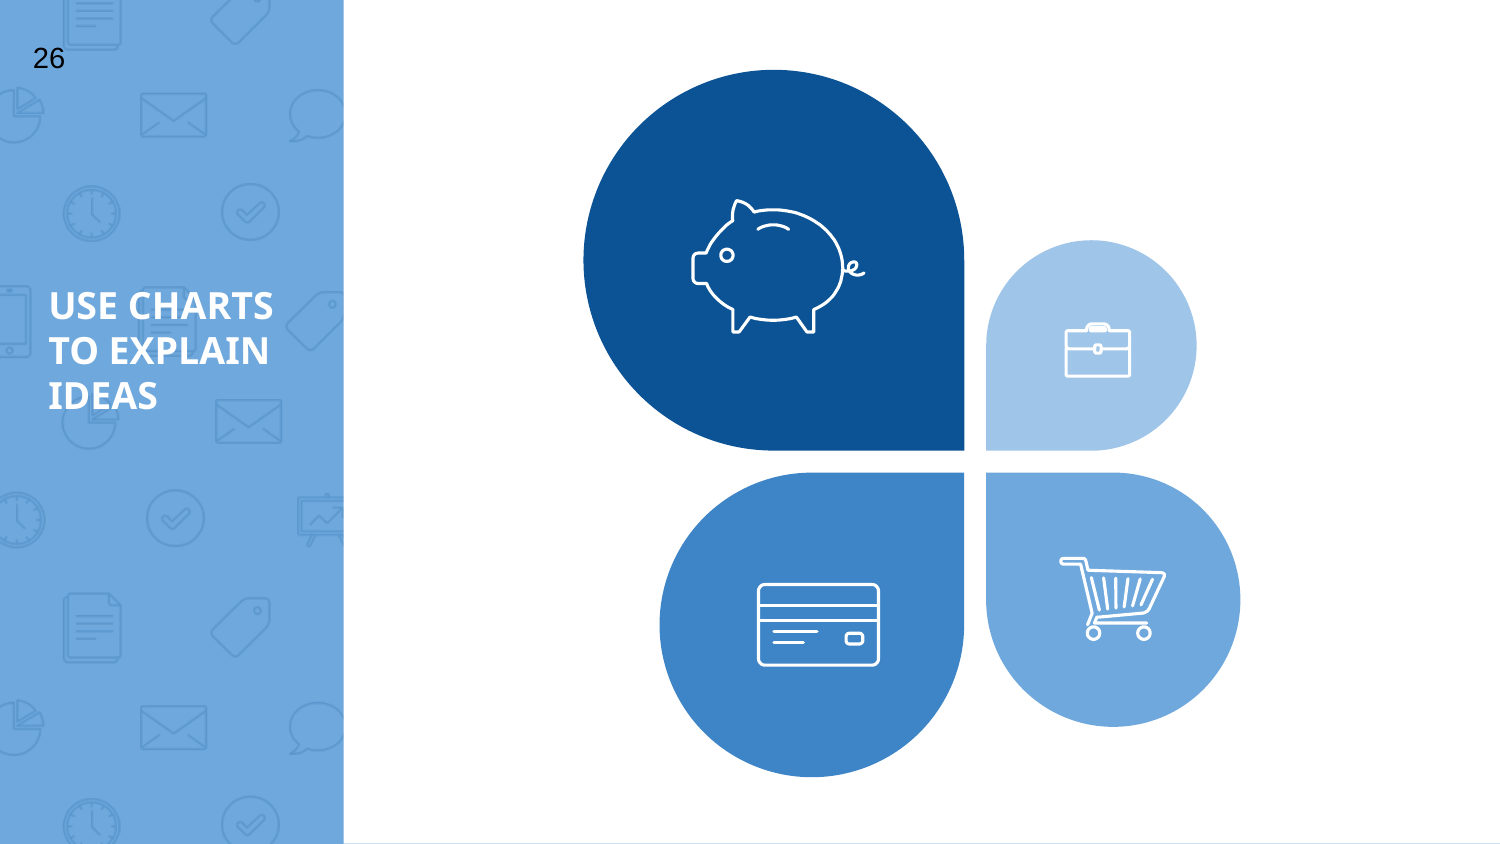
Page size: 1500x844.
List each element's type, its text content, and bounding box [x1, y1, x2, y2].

text_box [583, 69, 965, 451]
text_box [692, 200, 865, 333]
text_box [986, 240, 1197, 451]
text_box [758, 584, 879, 666]
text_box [1060, 558, 1165, 640]
text_box [659, 472, 965, 778]
title USE CHARTS TO EXPLAIN IDEAS [33, 266, 315, 408]
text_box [1065, 323, 1130, 377]
slide_number ‹#› [17, 23, 315, 230]
text_box [986, 472, 1241, 727]
